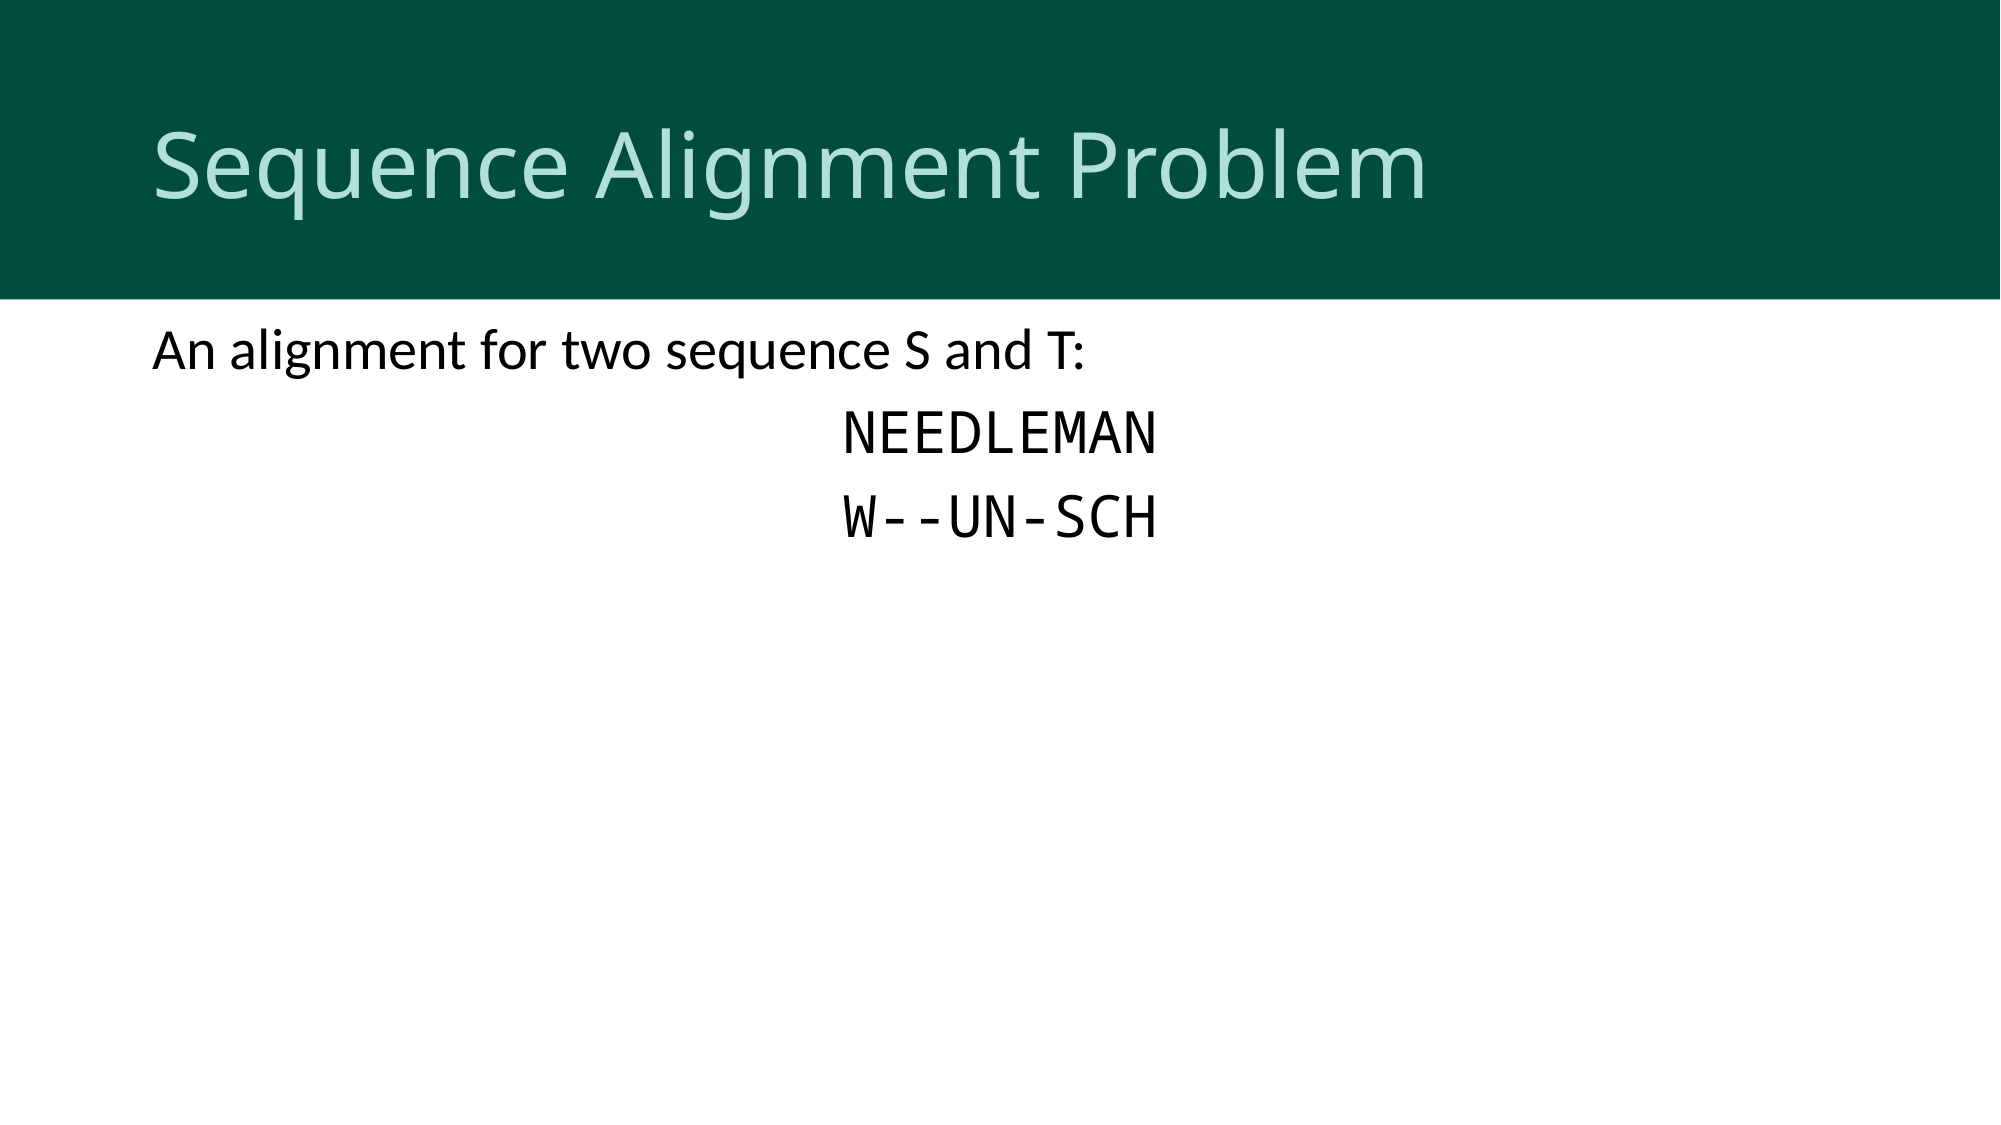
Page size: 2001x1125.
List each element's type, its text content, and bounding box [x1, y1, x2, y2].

list An alignment for two sequence S and T: NEEDLEMAN W--UN-SCH [137, 312, 1863, 1014]
title Sequence Alignment Problem [137, 59, 1863, 278]
